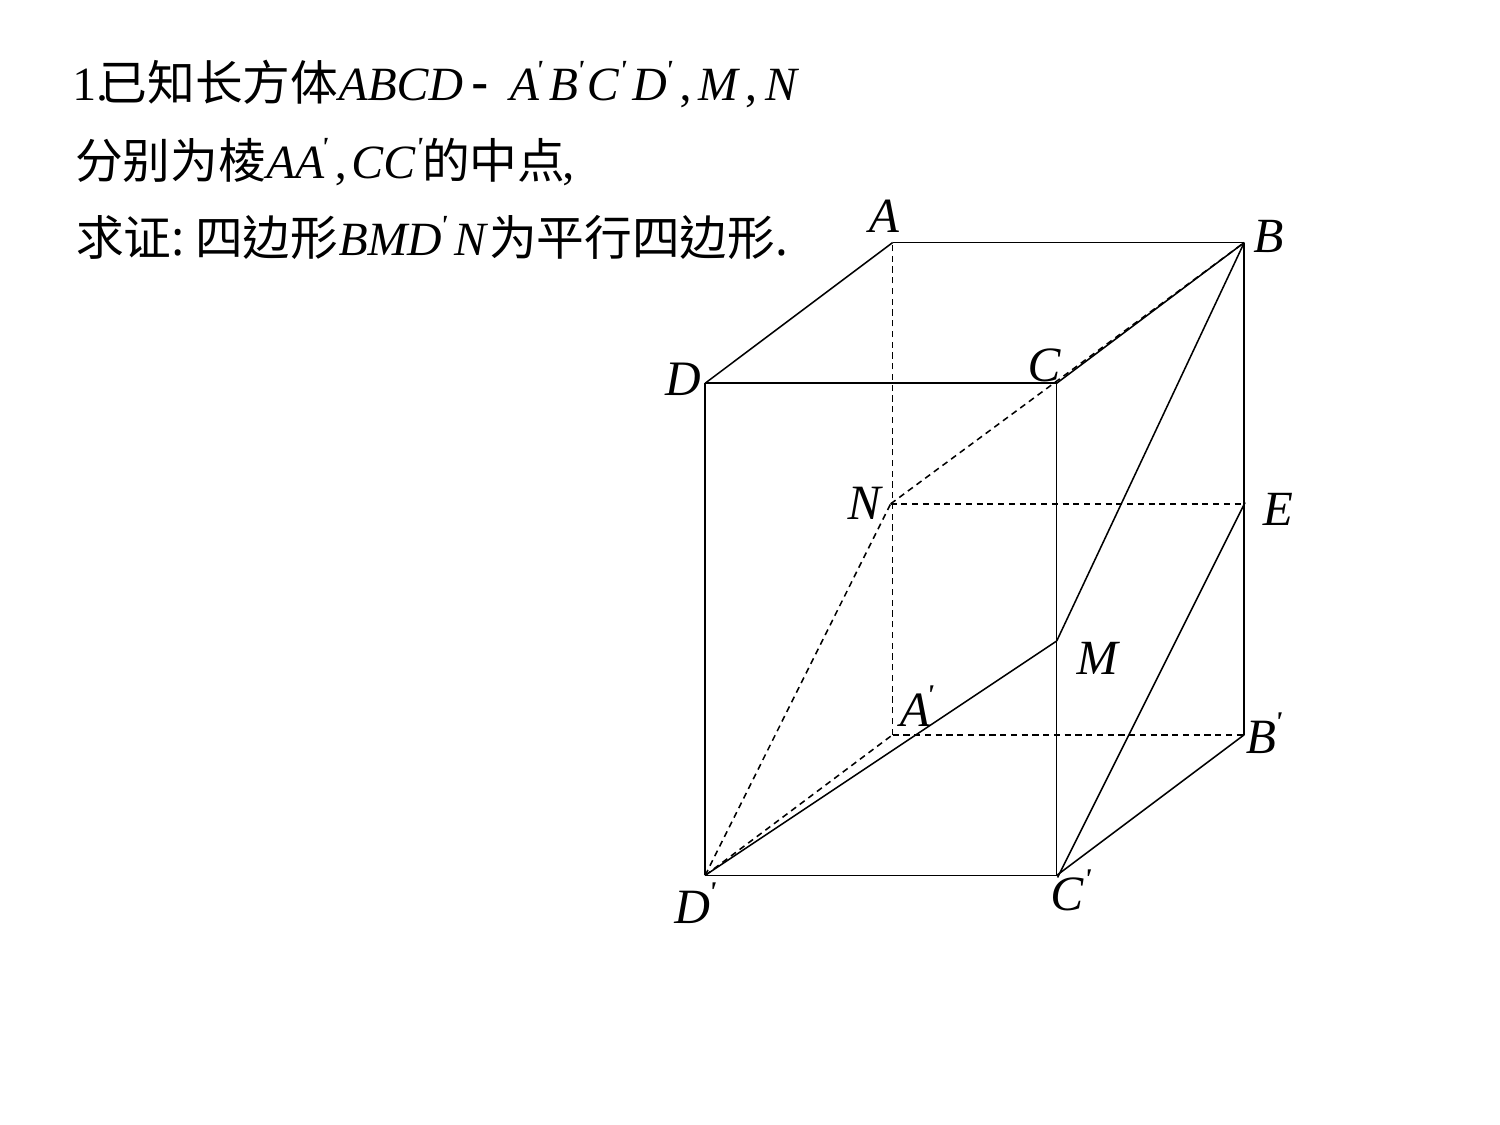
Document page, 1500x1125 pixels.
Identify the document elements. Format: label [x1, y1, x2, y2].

text_box [655, 187, 1295, 932]
text_box [963, 595, 1339, 784]
text_box [1253, 480, 1304, 535]
text_box [70, 46, 811, 270]
